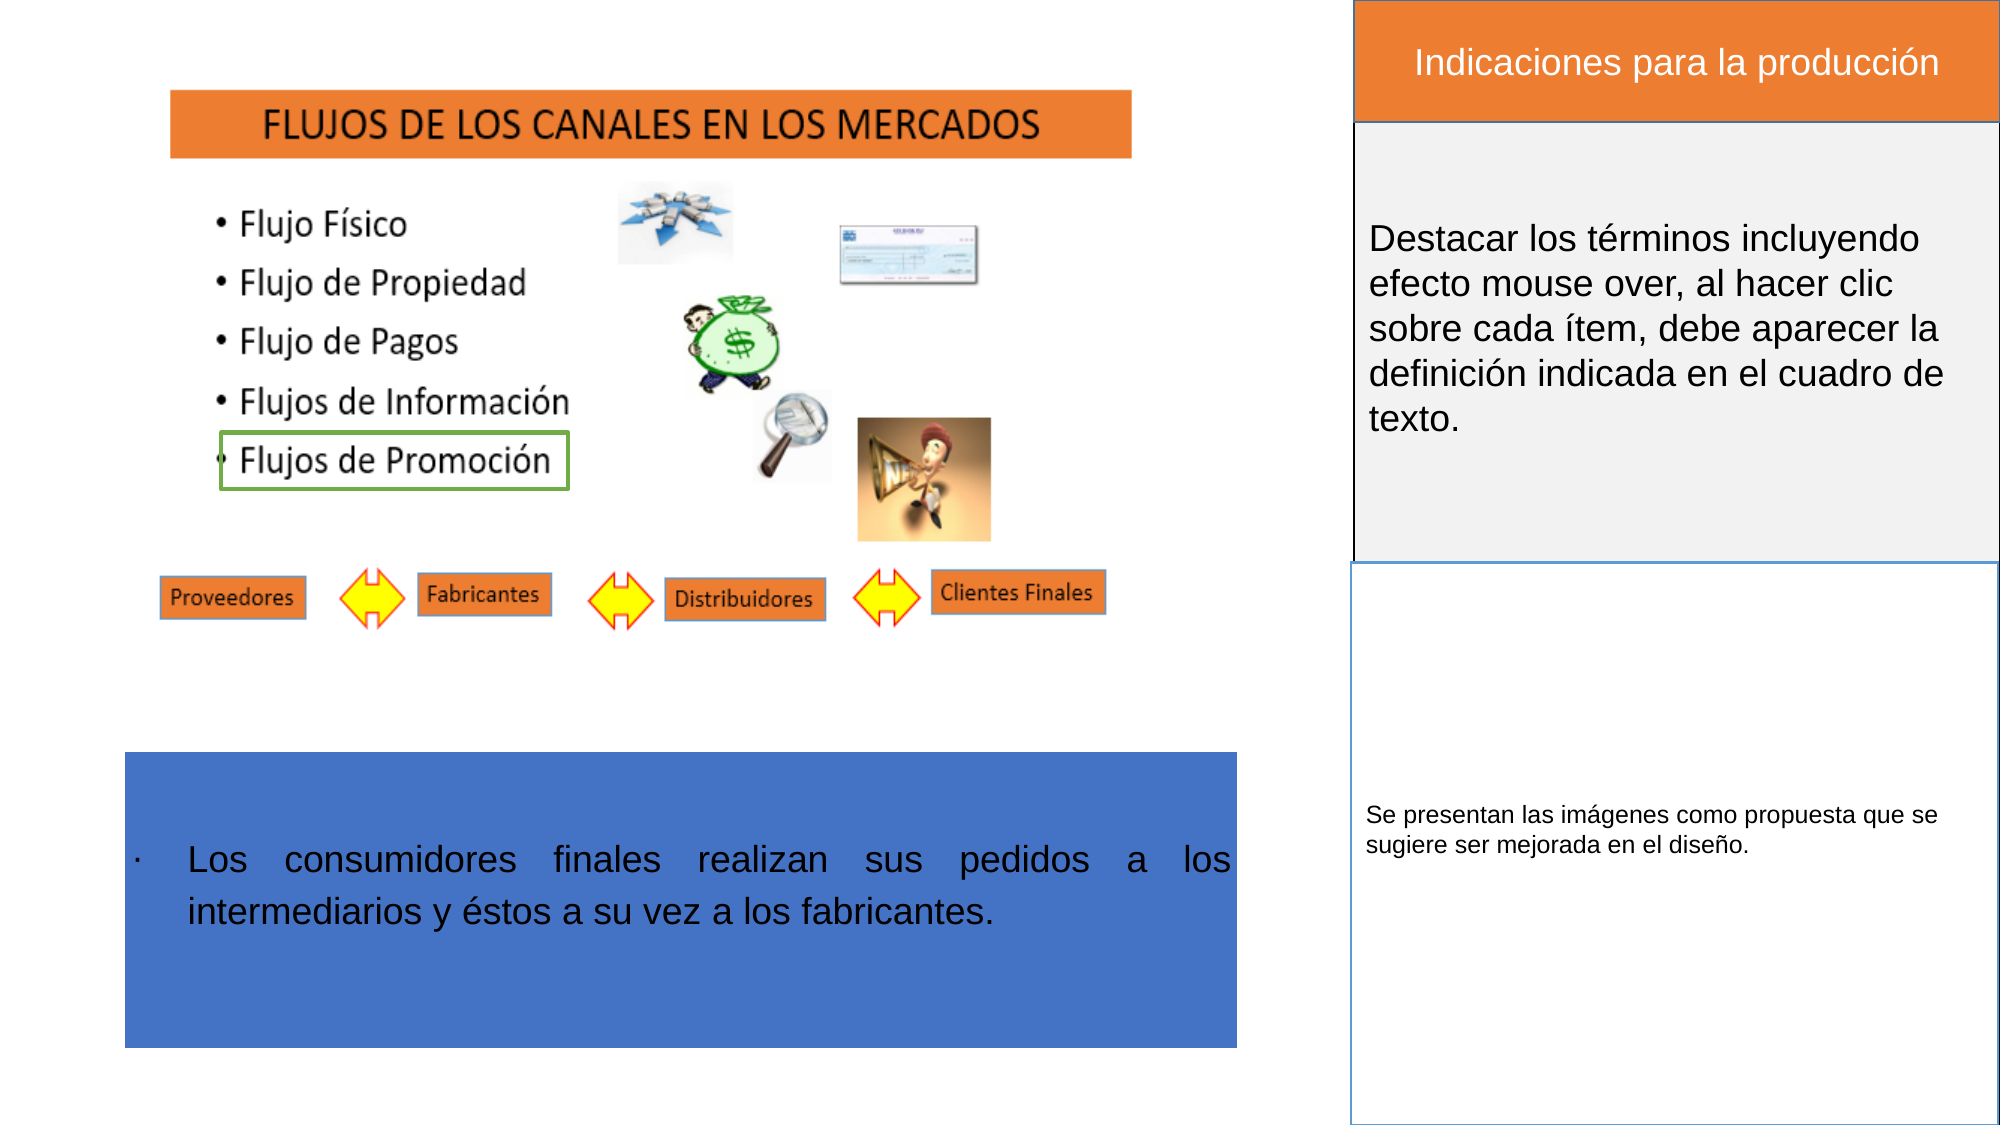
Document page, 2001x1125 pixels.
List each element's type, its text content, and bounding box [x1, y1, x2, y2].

text_box Indicaciones para la producción [1353, 0, 2000, 122]
text_box [1353, 122, 2000, 206]
picture [154, 74, 1144, 638]
text_box Destacar los términos incluyendo efecto mouse over, al hacer clic sobre cada ítem, debe aparecer la definición indicada en el cuadro de texto. [1353, 206, 2000, 701]
text_box Se presentan las imágenes como propuesta que se sugiere ser mejorada en el diseño. [1350, 562, 1999, 1125]
text_box Los consumidores finales realizan sus pedidos a los intermediarios y éstos a su vez a los fabricantes. [123, 750, 1240, 1051]
